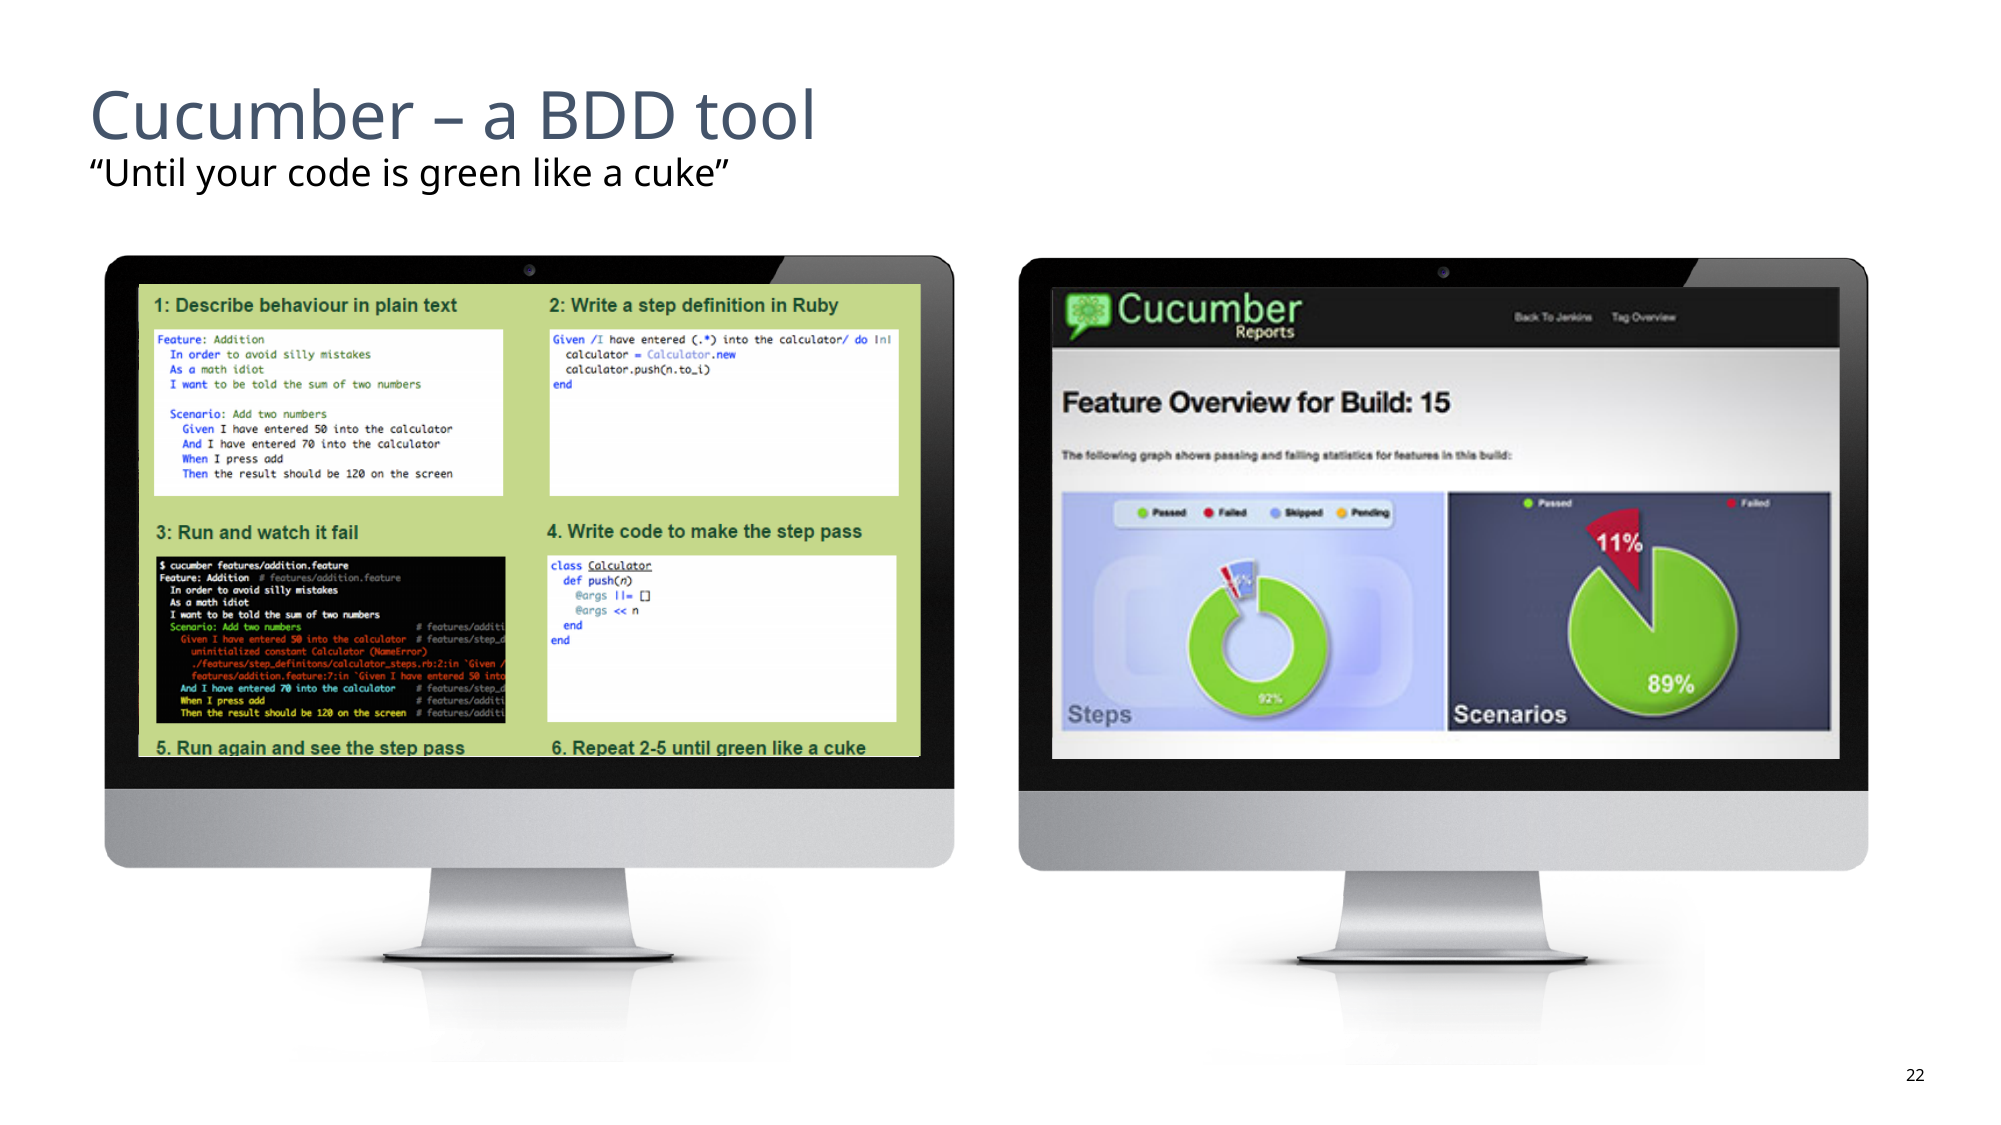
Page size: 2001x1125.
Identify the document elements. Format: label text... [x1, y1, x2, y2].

text_box 22 [1849, 1050, 1925, 1088]
text_box Cucumber – a BDD tool “Until your code is green like a cuke” [75, 74, 1925, 225]
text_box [74, 241, 1882, 1065]
